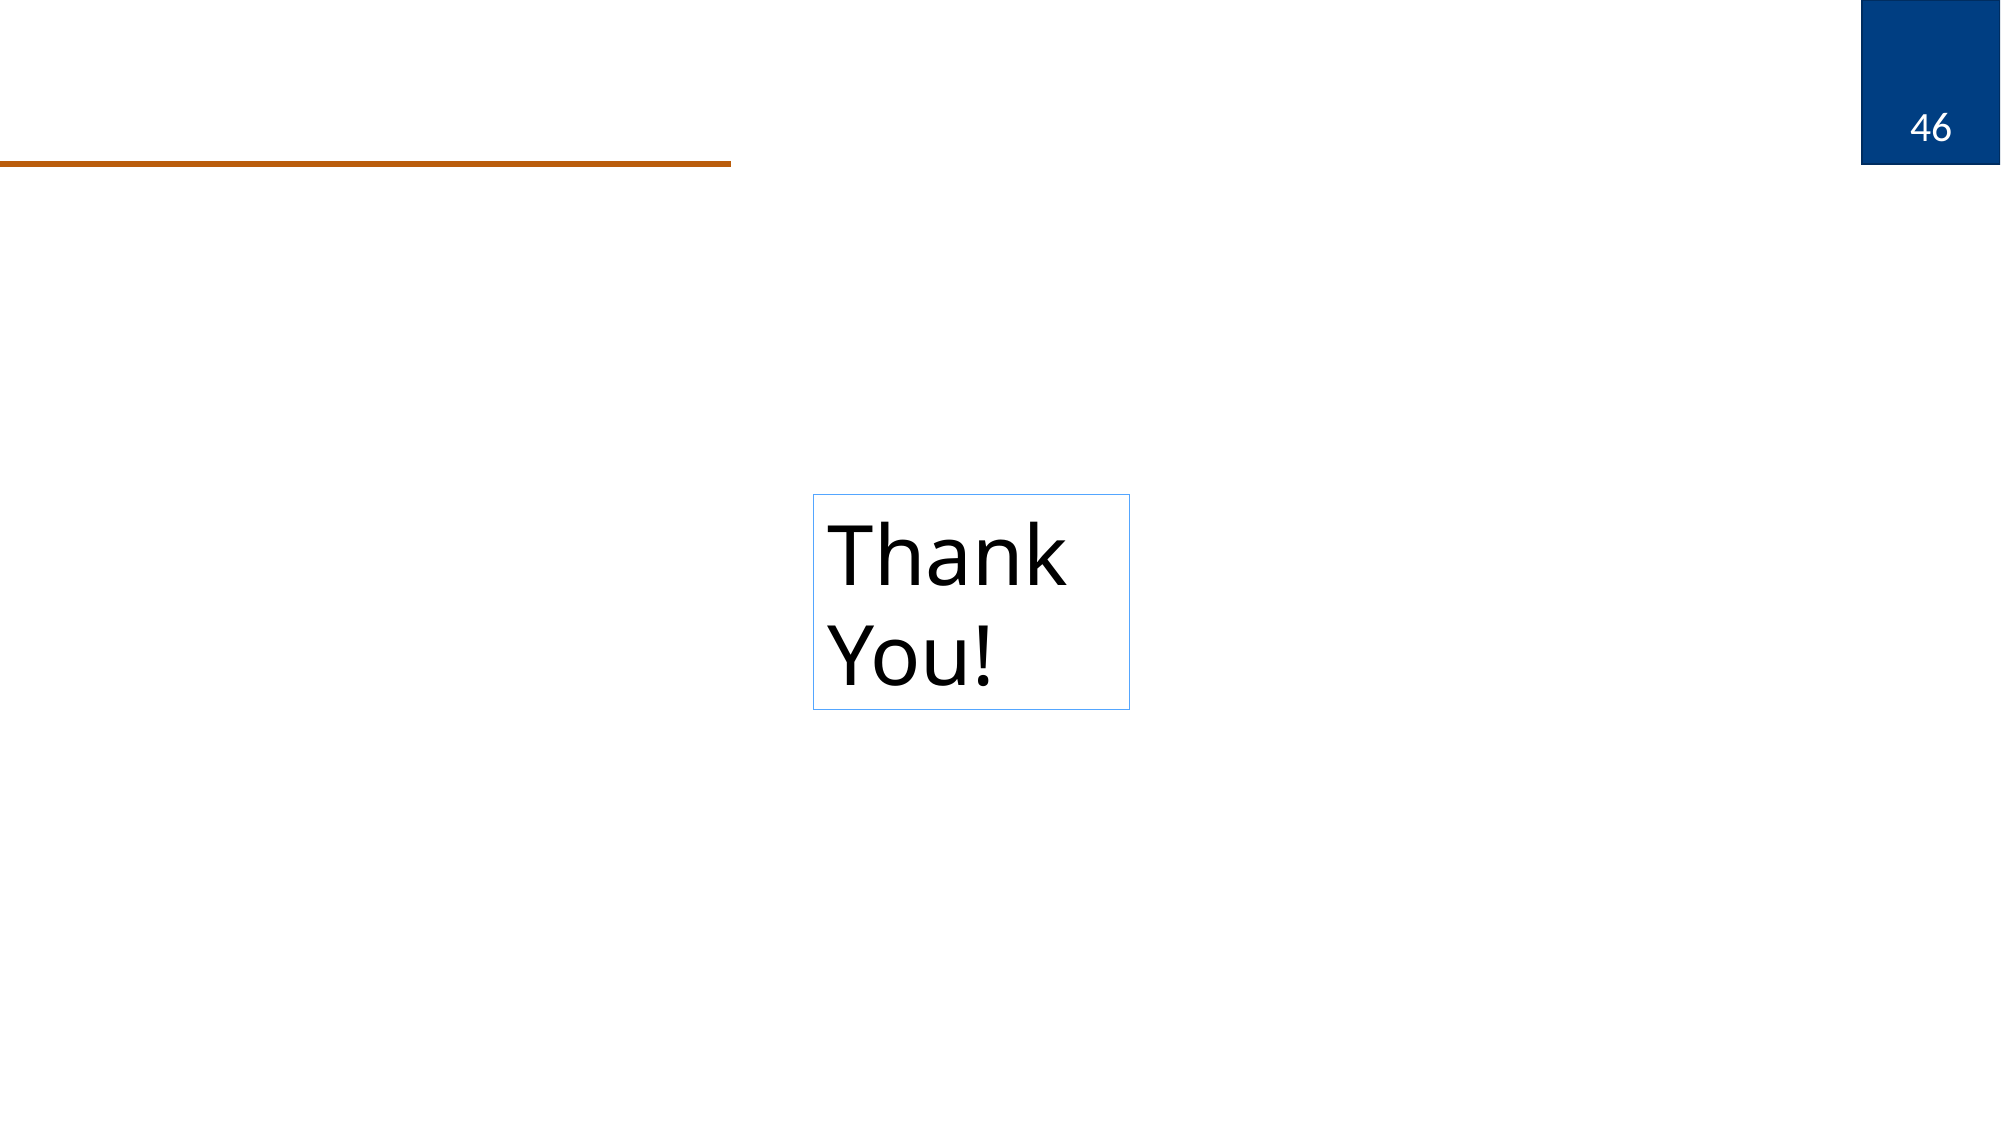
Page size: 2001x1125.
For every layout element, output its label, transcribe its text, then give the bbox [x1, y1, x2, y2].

slide_number 46 [1862, 85, 2000, 165]
text_box Thank You! [813, 494, 1130, 710]
